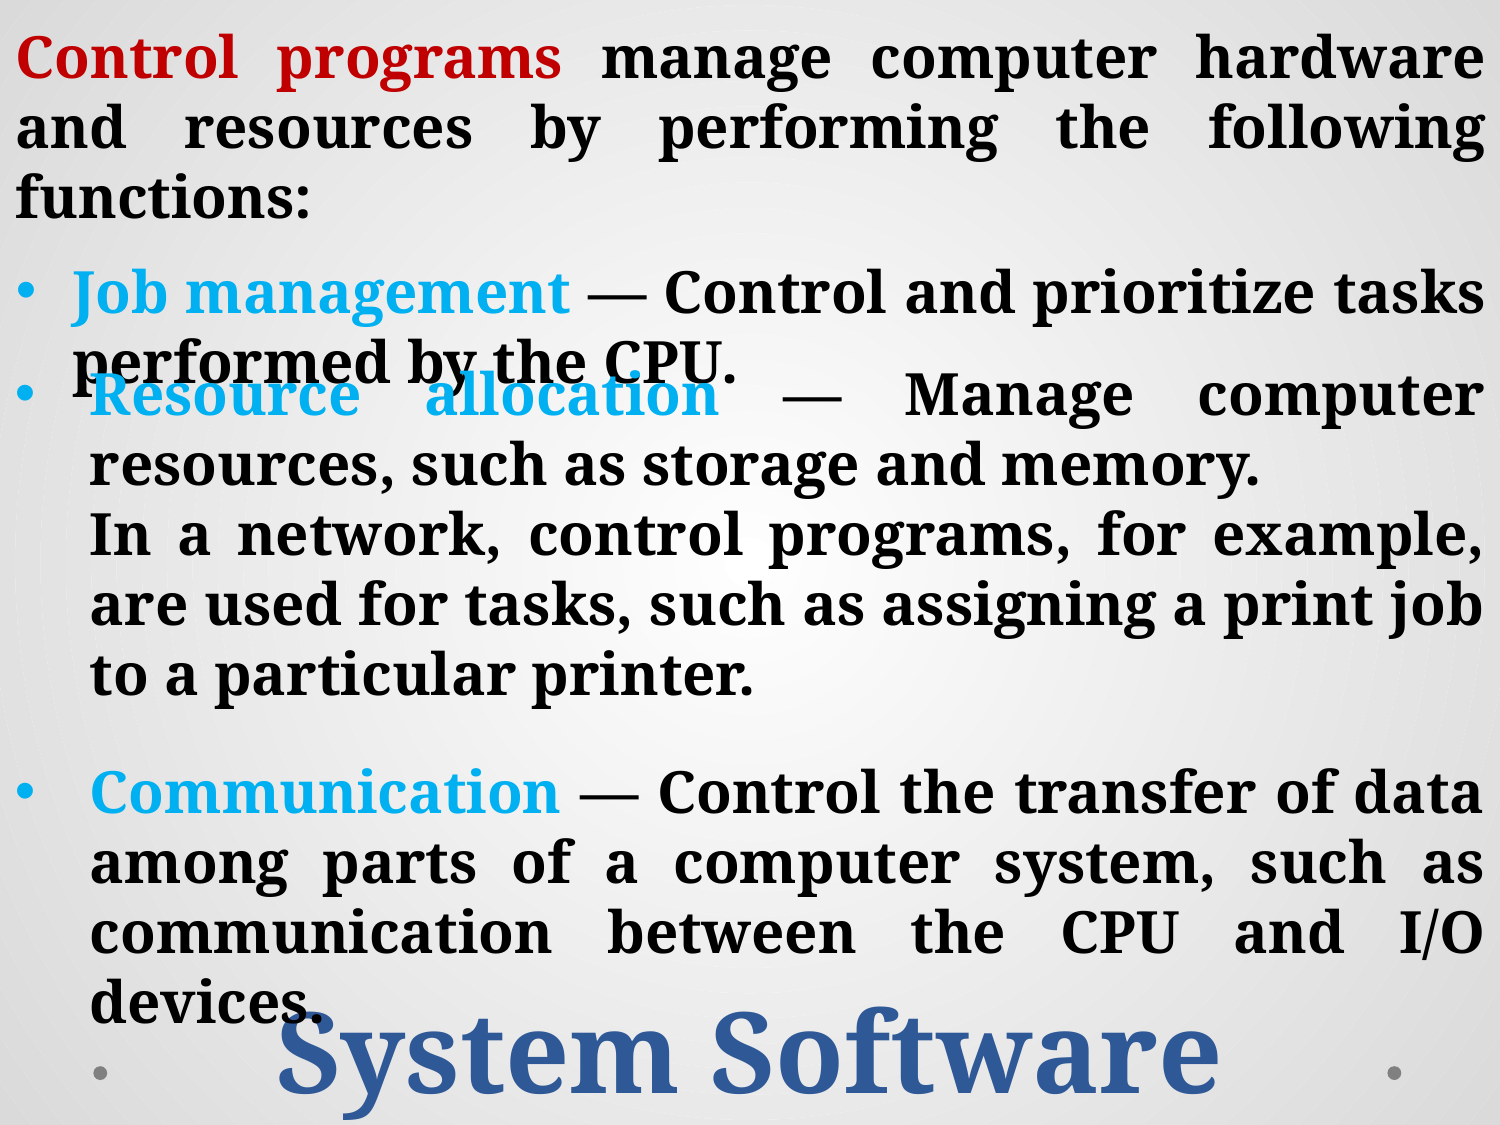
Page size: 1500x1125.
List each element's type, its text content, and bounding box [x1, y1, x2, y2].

text_box Resource allocation — Manage computer resources, such as storage and memory. In a network, control programs, for example, are used for tasks, such as assigning a print job to a particular printer. [0, 350, 1500, 715]
text_box Communication — Control the transfer of data among parts of a computer system, such as communication between the CPU and I/O devices. [0, 747, 1500, 1043]
text_box System Software [12, 1043, 1488, 1124]
text_box Control programs manage computer hardware and resources by performing the following functions: Job management — Control and prioritize tasks performed by the CPU. [1, 12, 1500, 350]
